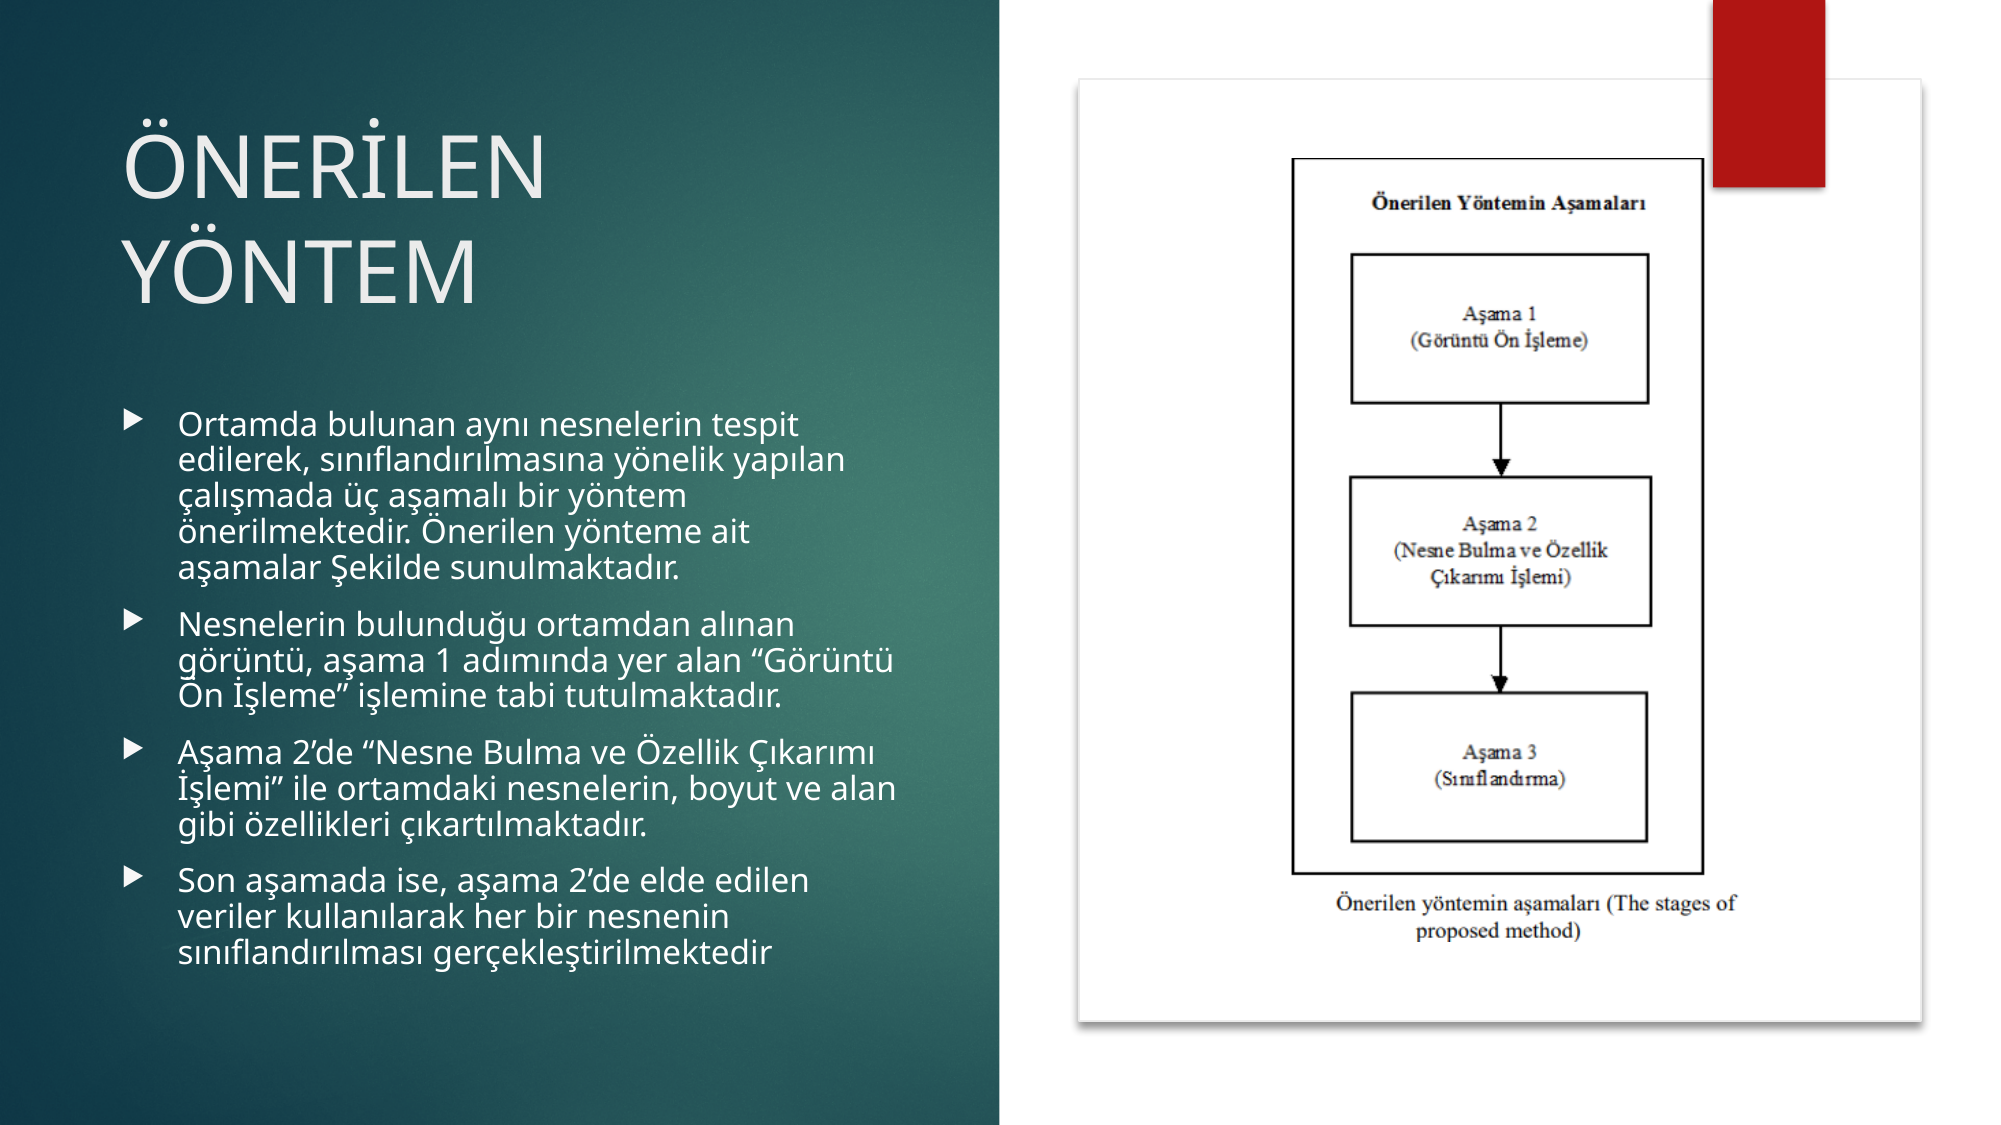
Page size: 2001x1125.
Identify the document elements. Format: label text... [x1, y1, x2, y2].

title ÖNERİLEN YÖNTEM [106, 103, 918, 370]
text_box [1077, 78, 1922, 1022]
text_box [0, 0, 998, 1125]
text_box [998, 0, 2000, 1125]
picture [1259, 158, 1740, 942]
text_box [1712, 0, 1826, 188]
list Ortamda bulunan aynı nesnelerin tespit edilerek, sınıflandırılmasına yönelik yapılan çalışmada üç aşamalı bir yöntem önerilmektedir. Önerilen yönteme ait aşamalar Şekilde sunulmaktadır. Nesnelerin bulunduğu ortamdan alınan görüntü, aşama 1 adımında yer alan “Görüntü Ön İşleme” işlemine tabi tutulmaktadır. Aşama 2’de “Nesne Bulma ve Özellik Çıkarımı İşlemi” ile ortamdaki nesnelerin, boyut ve alan gibi özellikleri çıkartılmaktadır. Son aşamada ise, aşama 2’de elde edilen veriler kullanılarak her bir nesnenin sınıflandırılması gerçekleştirilmektedir [106, 399, 918, 1021]
